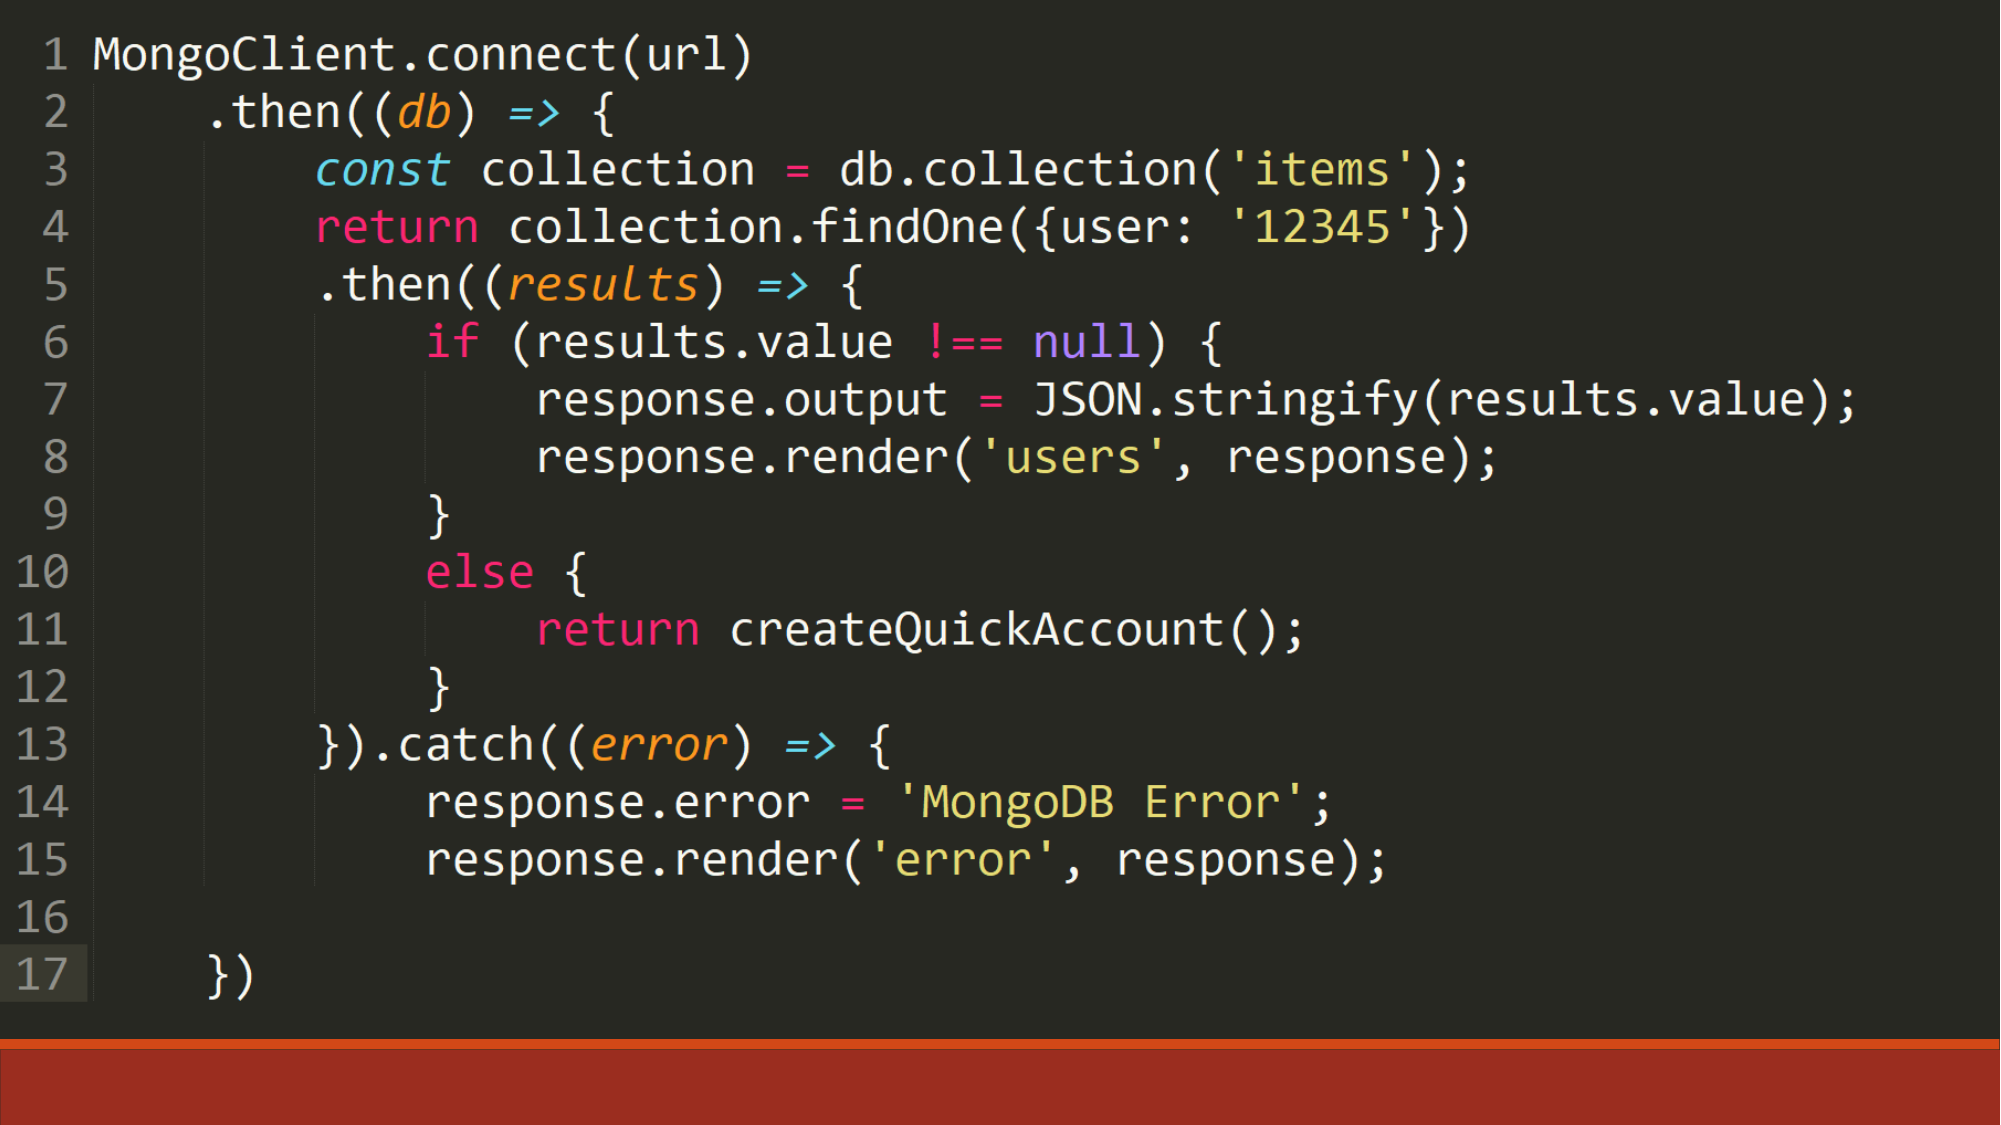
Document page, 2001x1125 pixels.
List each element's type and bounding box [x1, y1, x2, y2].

picture [0, 24, 1875, 1033]
